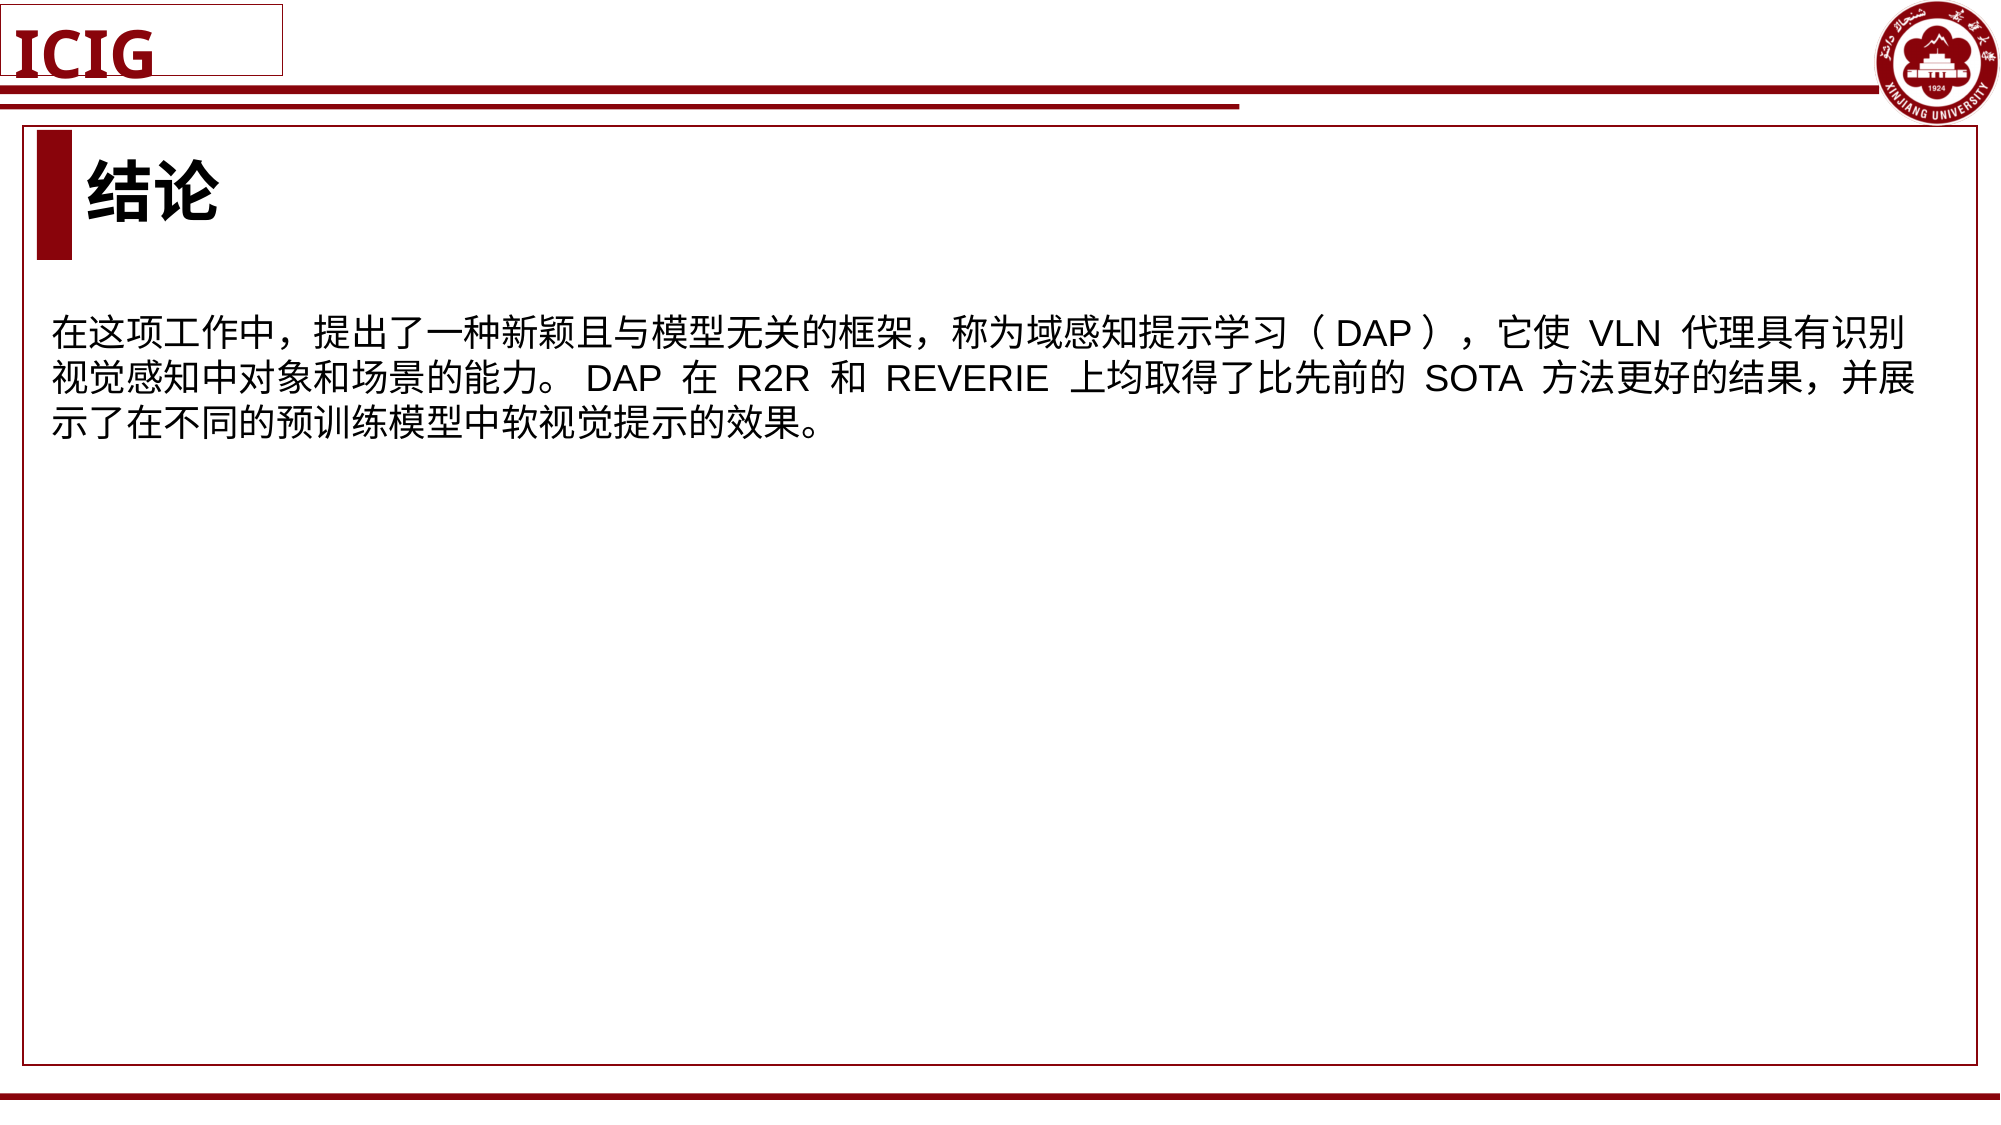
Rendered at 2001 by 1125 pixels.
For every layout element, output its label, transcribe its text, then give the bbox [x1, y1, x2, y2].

text_box 在这项工作中，提出了一种新颖且与模型无关的框架，称为域感知提示学习（DAP），它使 VLN 代理具有识别视觉感知中对象和场景的能力。DAP 在 R2R 和 REVERIE 上均取得了比先前的 SOTA 方法更好的结果，并展示了在不同的预训练模型中软视觉提示的效果。 [36, 301, 1957, 936]
text_box [0, 104, 1240, 110]
text_box [0, 1093, 2000, 1100]
text_box [36, 129, 73, 261]
text_box ICIG [0, 4, 283, 76]
picture [1874, 0, 2000, 126]
text_box [22, 125, 1978, 1066]
text_box [0, 85, 1874, 95]
